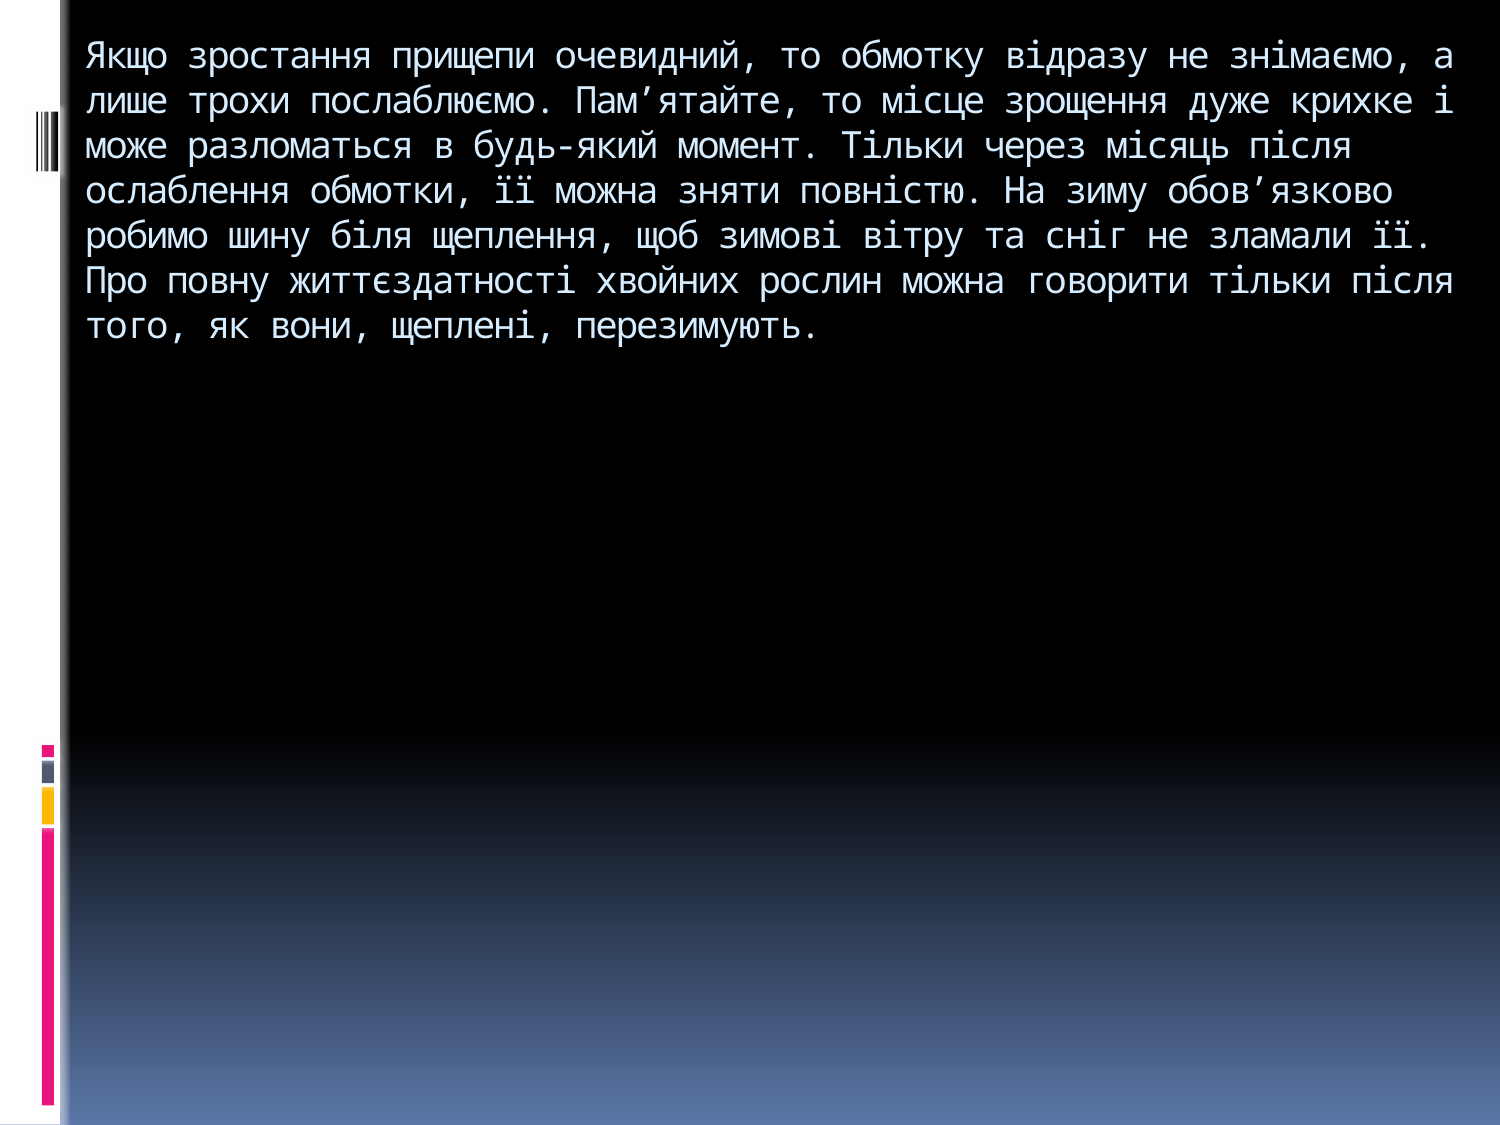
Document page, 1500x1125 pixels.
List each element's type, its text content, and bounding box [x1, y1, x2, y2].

title Якщо зростання прищепи очевидний, то обмотку відразу не знімаємо, а лише трохи послаблюємо. Пам’ятайте, то місце зрощення дуже крихке і може разломаться в будь-який момент. Тільки через місяць після ослаблення обмотки, її можна зняти повністю. На зиму обов’язково робимо шину біля щеплення, щоб зимові вітру та сніг не зламали її. Про повну життєздатності хвойних рослин можна говорити тільки після того, як вони, щеплені, перезимують. [70, 23, 1477, 1102]
